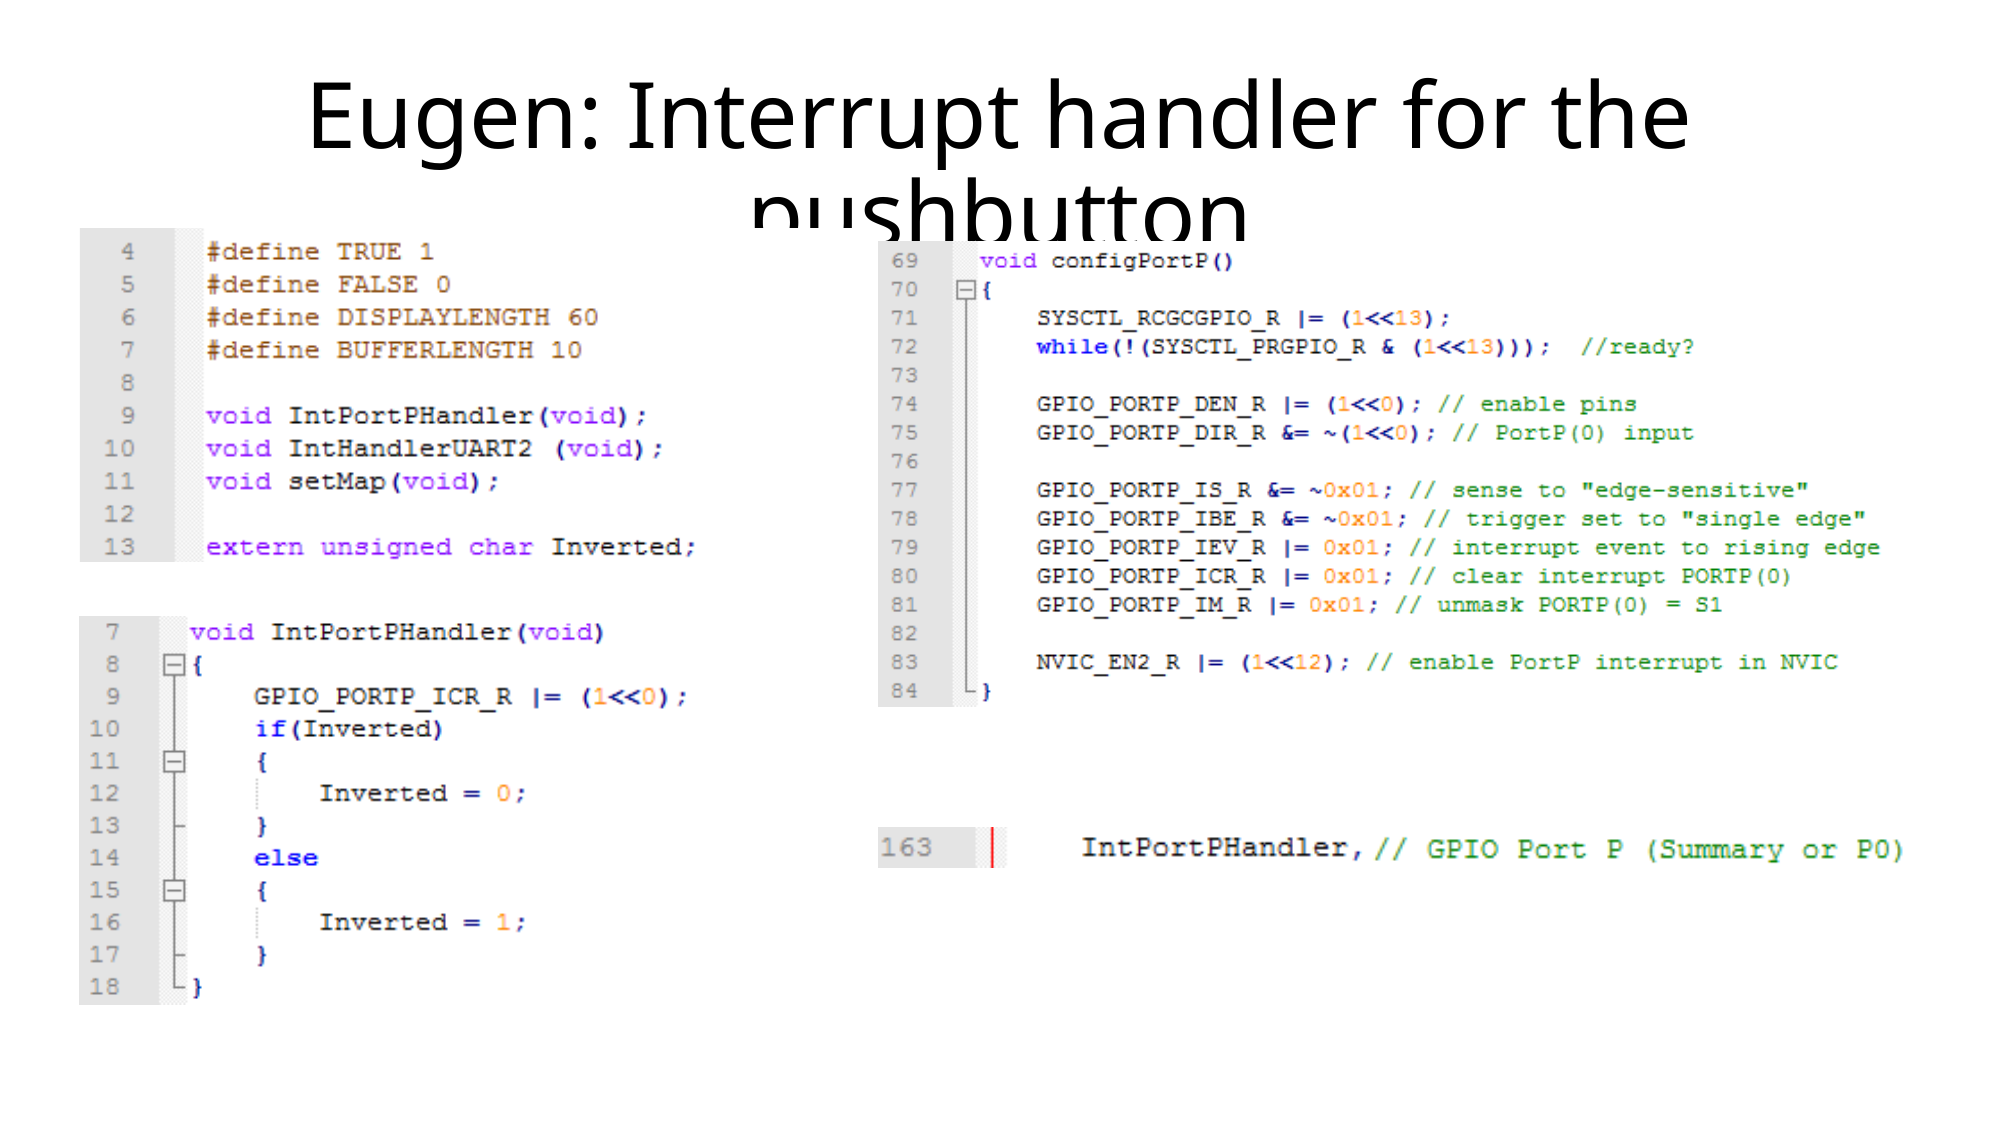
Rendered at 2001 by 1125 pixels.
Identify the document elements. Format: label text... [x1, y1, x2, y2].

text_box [877, 819, 1905, 876]
title Eugen: Interrupt handler for the pushbutton [137, 59, 1863, 241]
picture [878, 241, 1908, 707]
picture [79, 616, 702, 1005]
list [79, 228, 879, 562]
